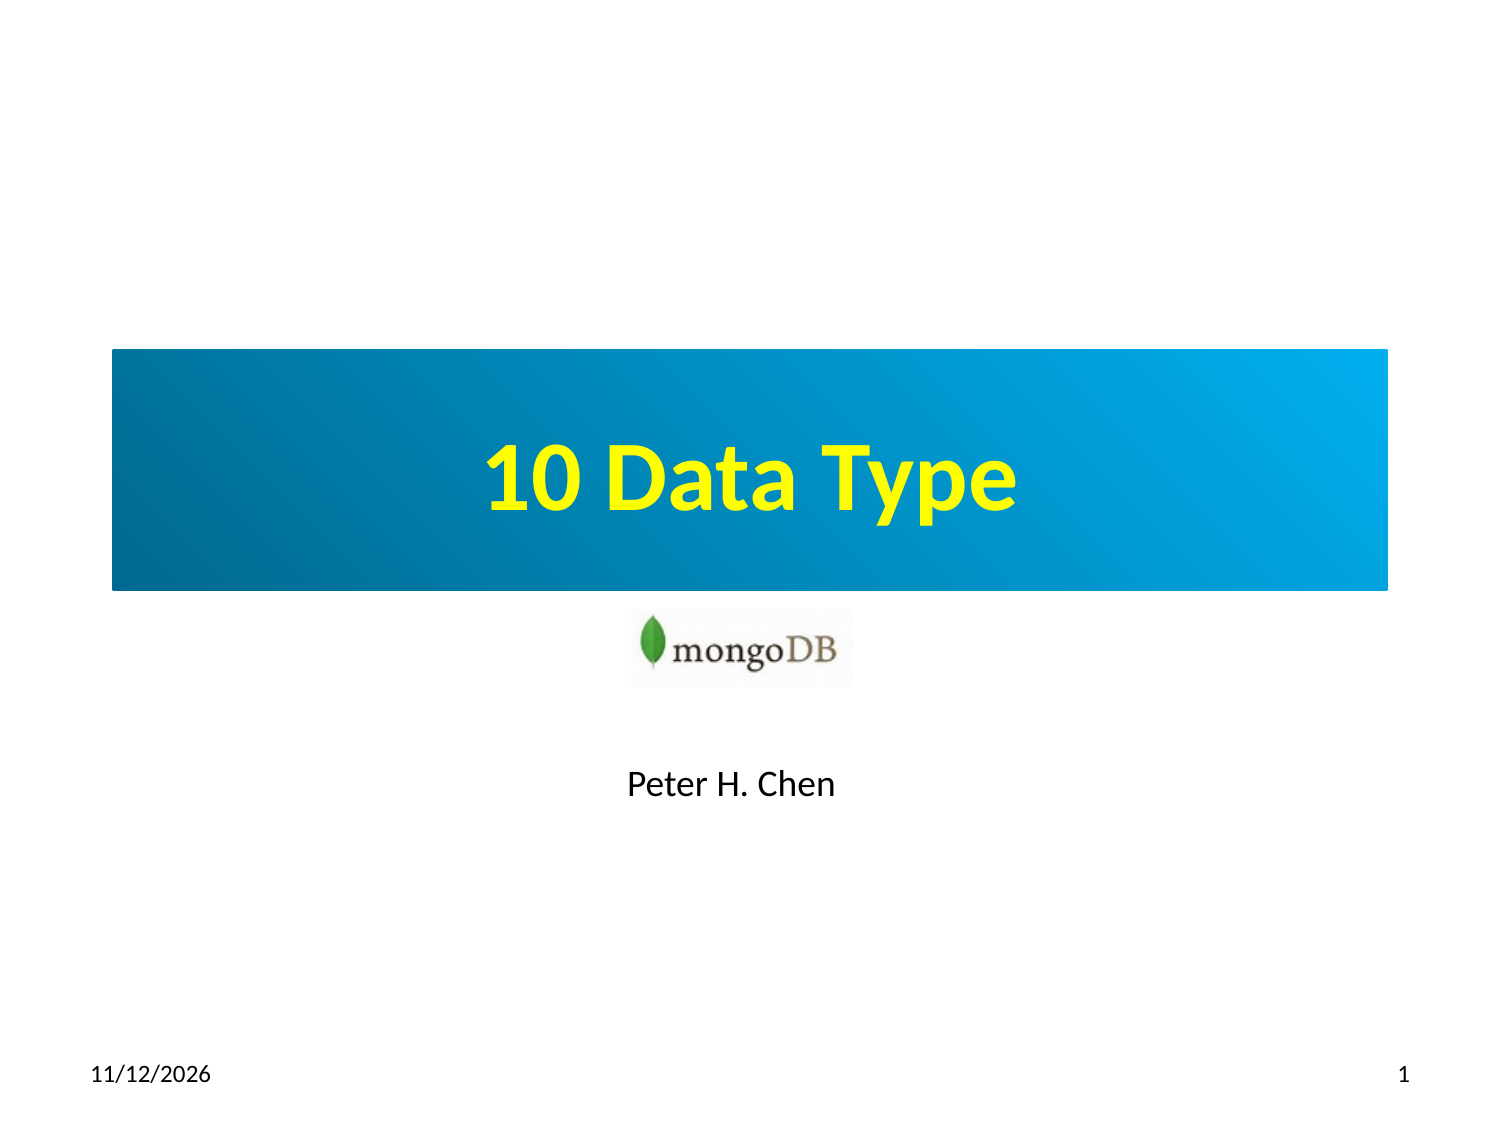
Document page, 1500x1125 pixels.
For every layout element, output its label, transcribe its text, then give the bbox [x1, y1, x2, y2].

picture [631, 609, 854, 687]
subtitle Peter H. Chen [206, 751, 1257, 866]
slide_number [75, 1042, 425, 1103]
title 10 Data Type [112, 349, 1388, 591]
slide_number 1 [1074, 1042, 1425, 1103]
